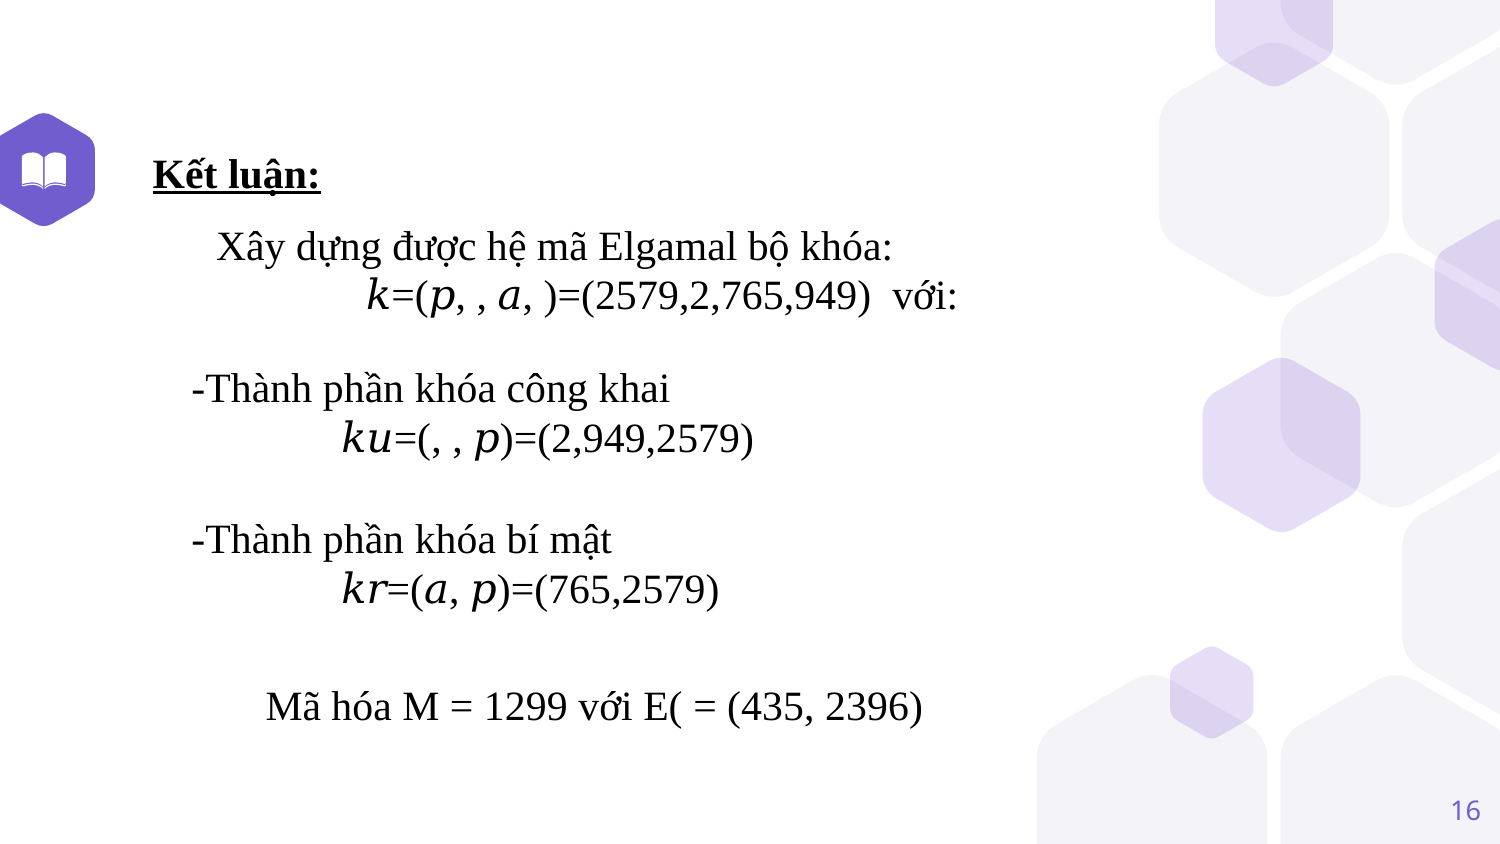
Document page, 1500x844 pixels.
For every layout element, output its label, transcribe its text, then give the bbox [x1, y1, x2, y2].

text_box Kết luận: [137, 139, 337, 205]
slide_number 16 [1391, 779, 1482, 844]
text_box -Thành phần khóa bí mật 𝑘𝑟=(𝑎, 𝑝)=(765,2579) [176, 504, 998, 620]
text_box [21, 152, 67, 190]
